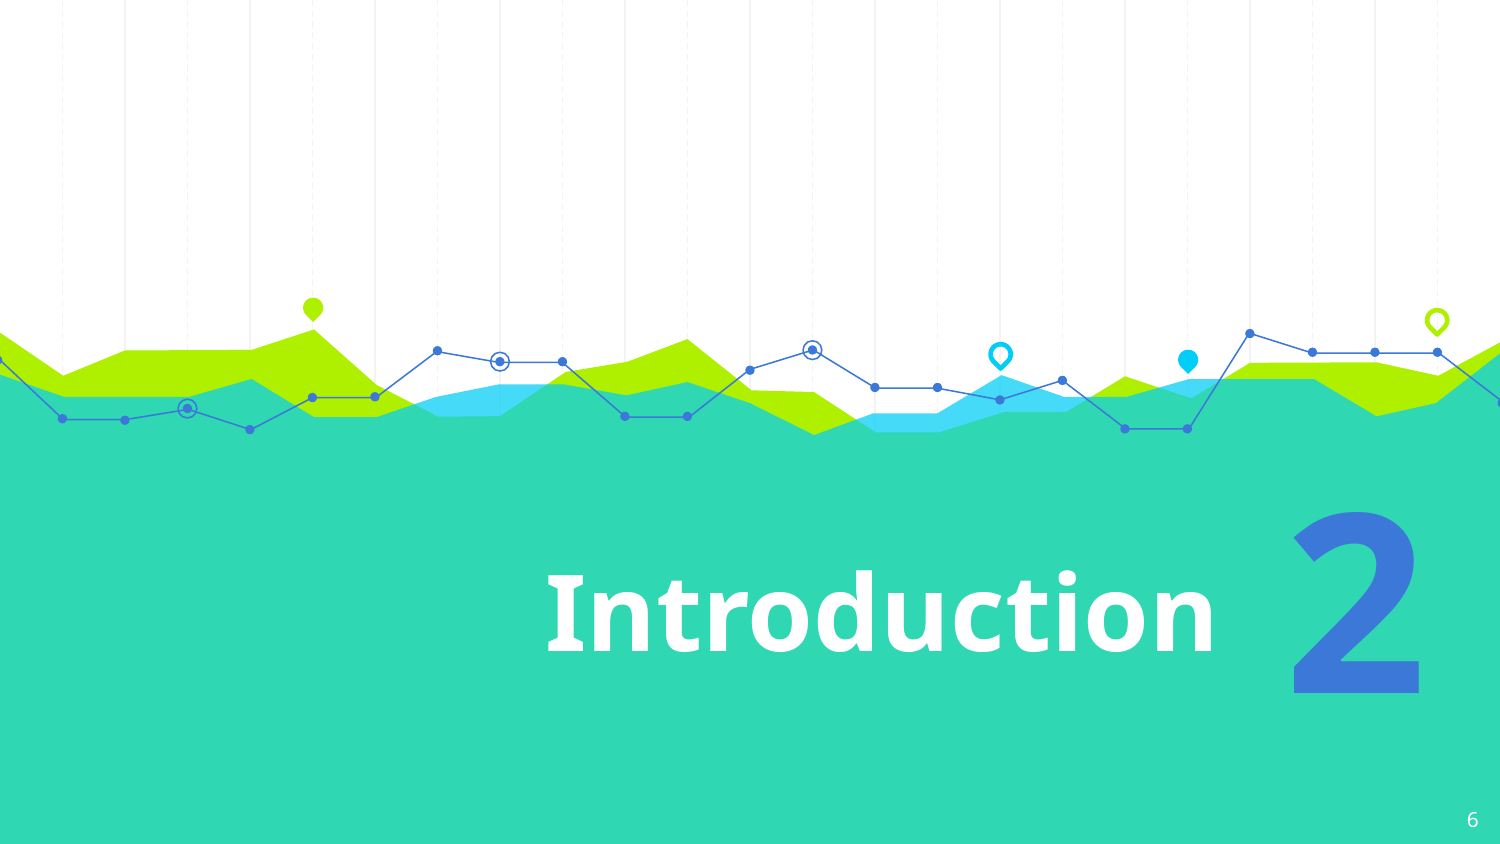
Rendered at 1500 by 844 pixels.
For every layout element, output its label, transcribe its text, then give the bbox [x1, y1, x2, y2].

text_box 2 [1211, 426, 1500, 759]
title Introduction [378, 497, 1211, 688]
slide_number 6 [1403, 791, 1494, 844]
